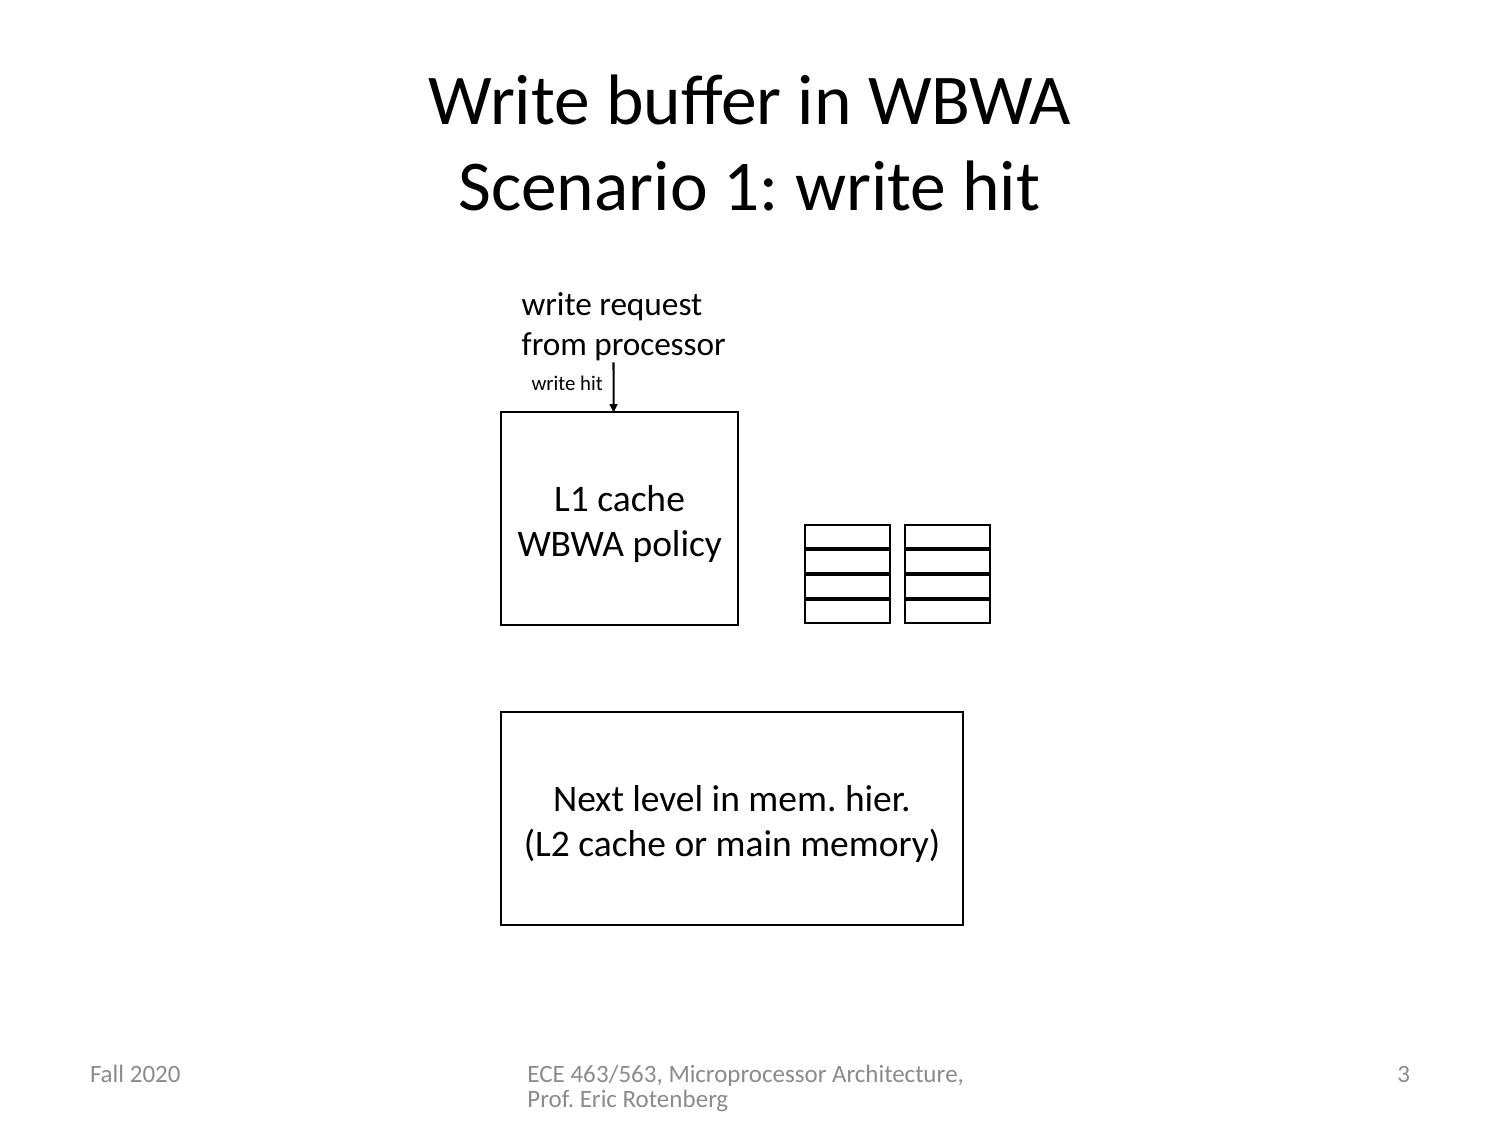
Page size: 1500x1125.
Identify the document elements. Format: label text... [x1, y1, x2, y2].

footer ECE 463/563, Microprocessor Architecture, Prof. Eric Rotenberg [512, 1042, 988, 1103]
slide_number Fall 2020 [75, 1042, 425, 1103]
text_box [500, 274, 991, 926]
title Write buffer in WBWA Scenario 1: write hit [75, 45, 1425, 233]
slide_number 3 [1074, 1042, 1425, 1103]
